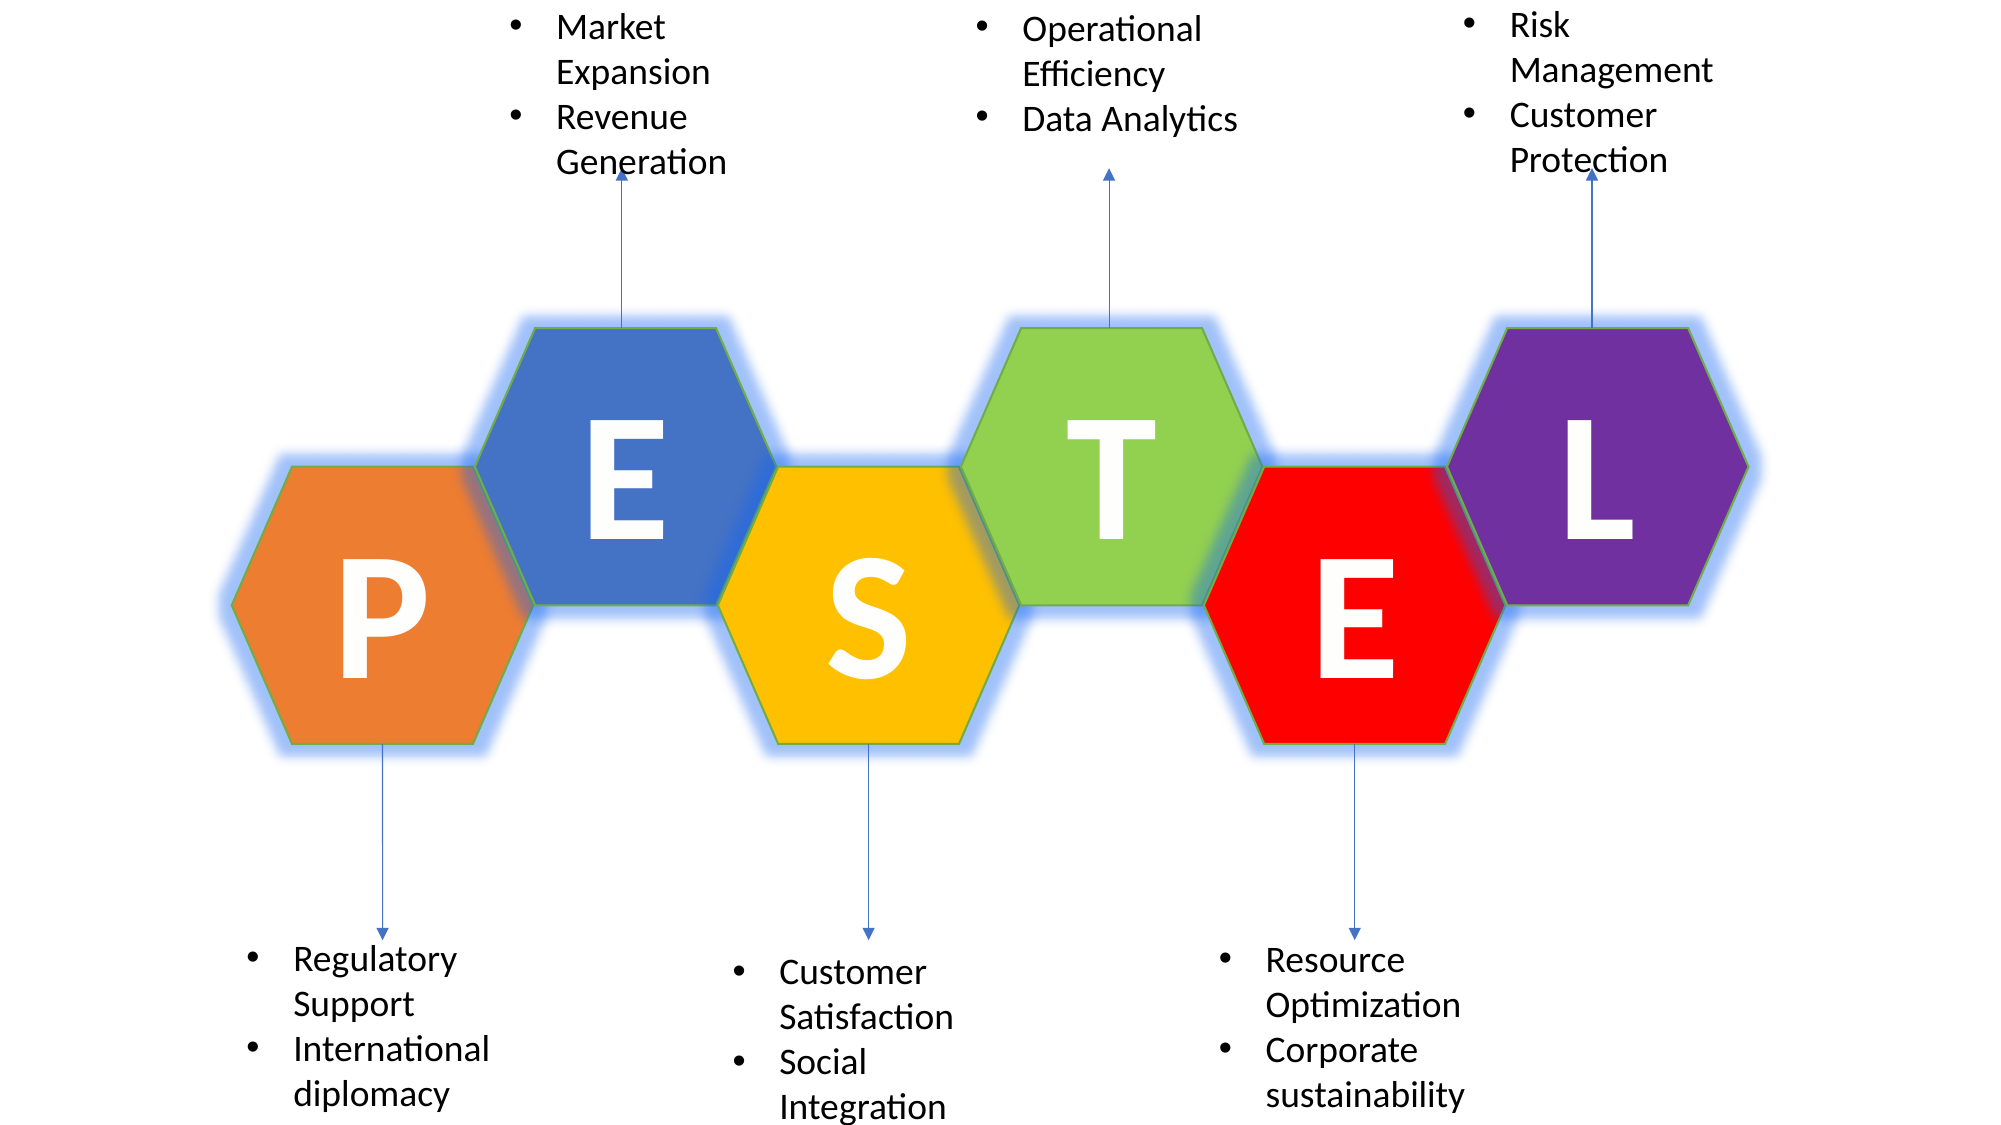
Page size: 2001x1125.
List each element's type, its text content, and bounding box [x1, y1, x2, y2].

text_box Regulatory Support International diplomacy [231, 926, 534, 1122]
text_box Customer Satisfaction Social Integration [717, 940, 1020, 1125]
text_box Risk Management Customer Protection [1448, 0, 1750, 188]
text_box E [473, 327, 769, 607]
text_box Resource Optimization Corporate sustainability [1203, 928, 1506, 1123]
text_box Operational Efficiency Data Analytics [960, 0, 1263, 146]
text_box T [959, 327, 1255, 607]
text_box S [716, 465, 1012, 745]
text_box L [1445, 327, 1750, 607]
text_box E [1202, 465, 1498, 745]
text_box P [230, 465, 526, 745]
text_box Market Expansion Revenue Generation [494, 0, 797, 190]
